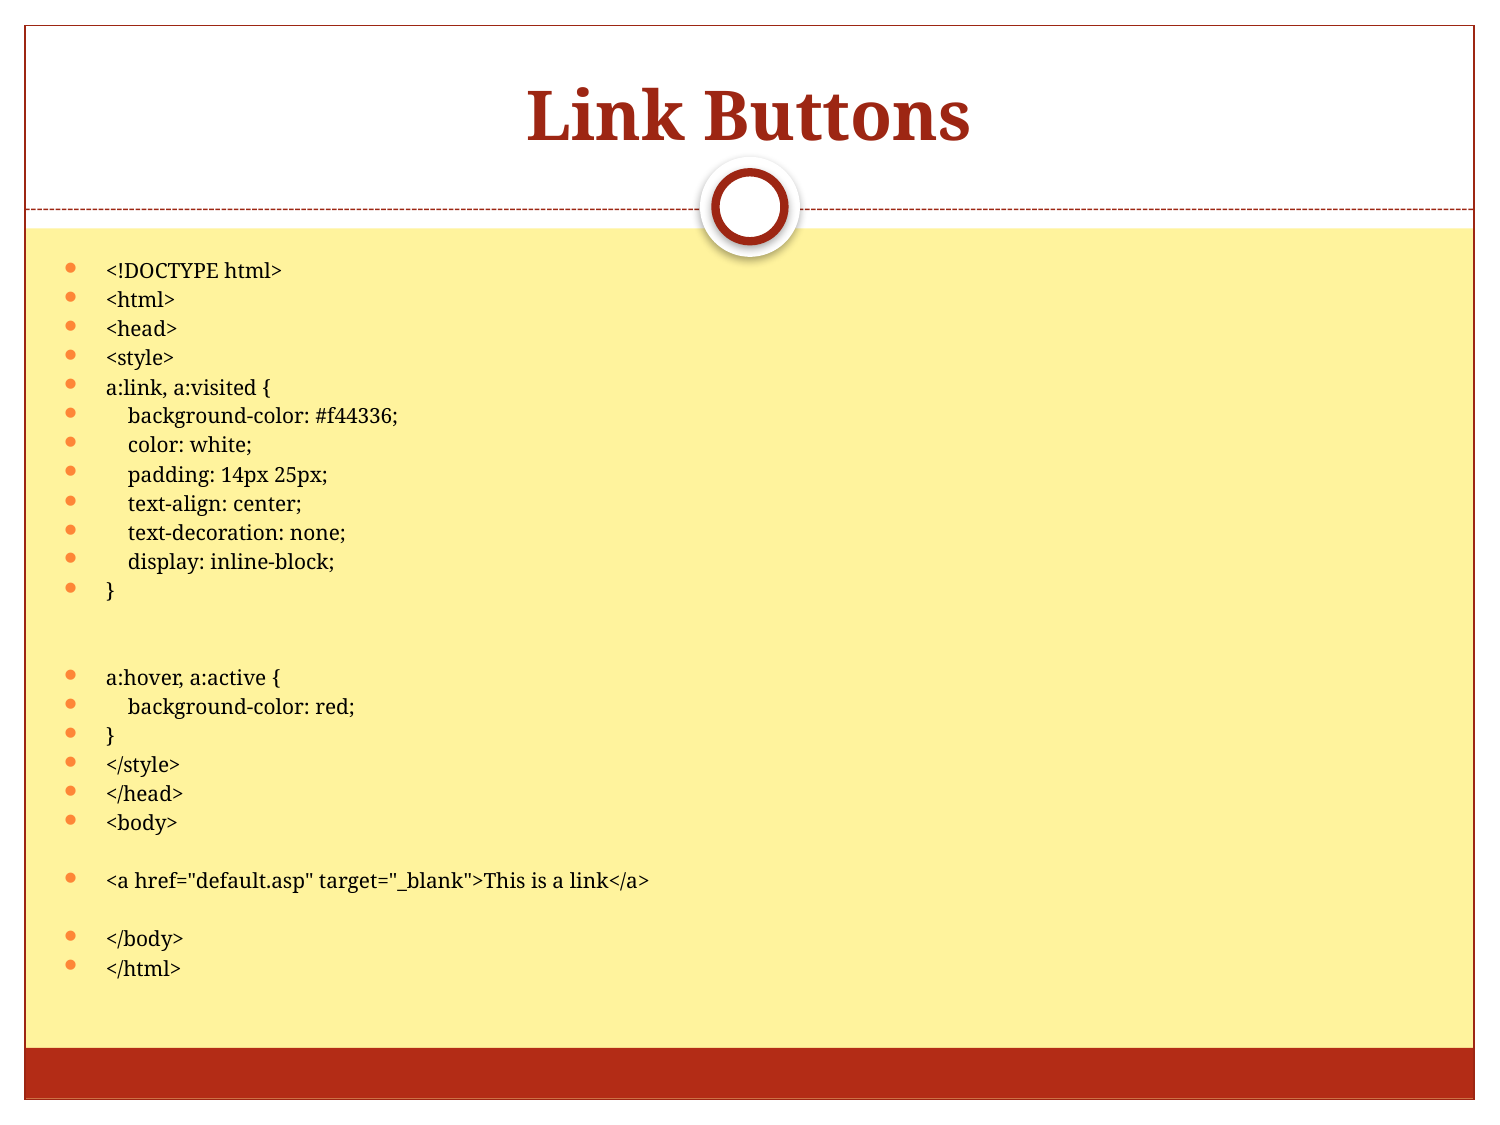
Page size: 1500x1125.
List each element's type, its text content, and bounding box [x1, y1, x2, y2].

title Link Buttons [49, 37, 1450, 162]
list <!DOCTYPE html> <html> <head> <style> a:link, a:visited { background-color: #f44336; color: white; padding: 14px 25px; text-align: center; text-decoration: none; display: inline-block; } a:hover, a:active { background-color: red; } </style> </head> <body> <a href="default.asp" target="_blank">This is a link</a> </body> </html> [49, 250, 1445, 1001]
